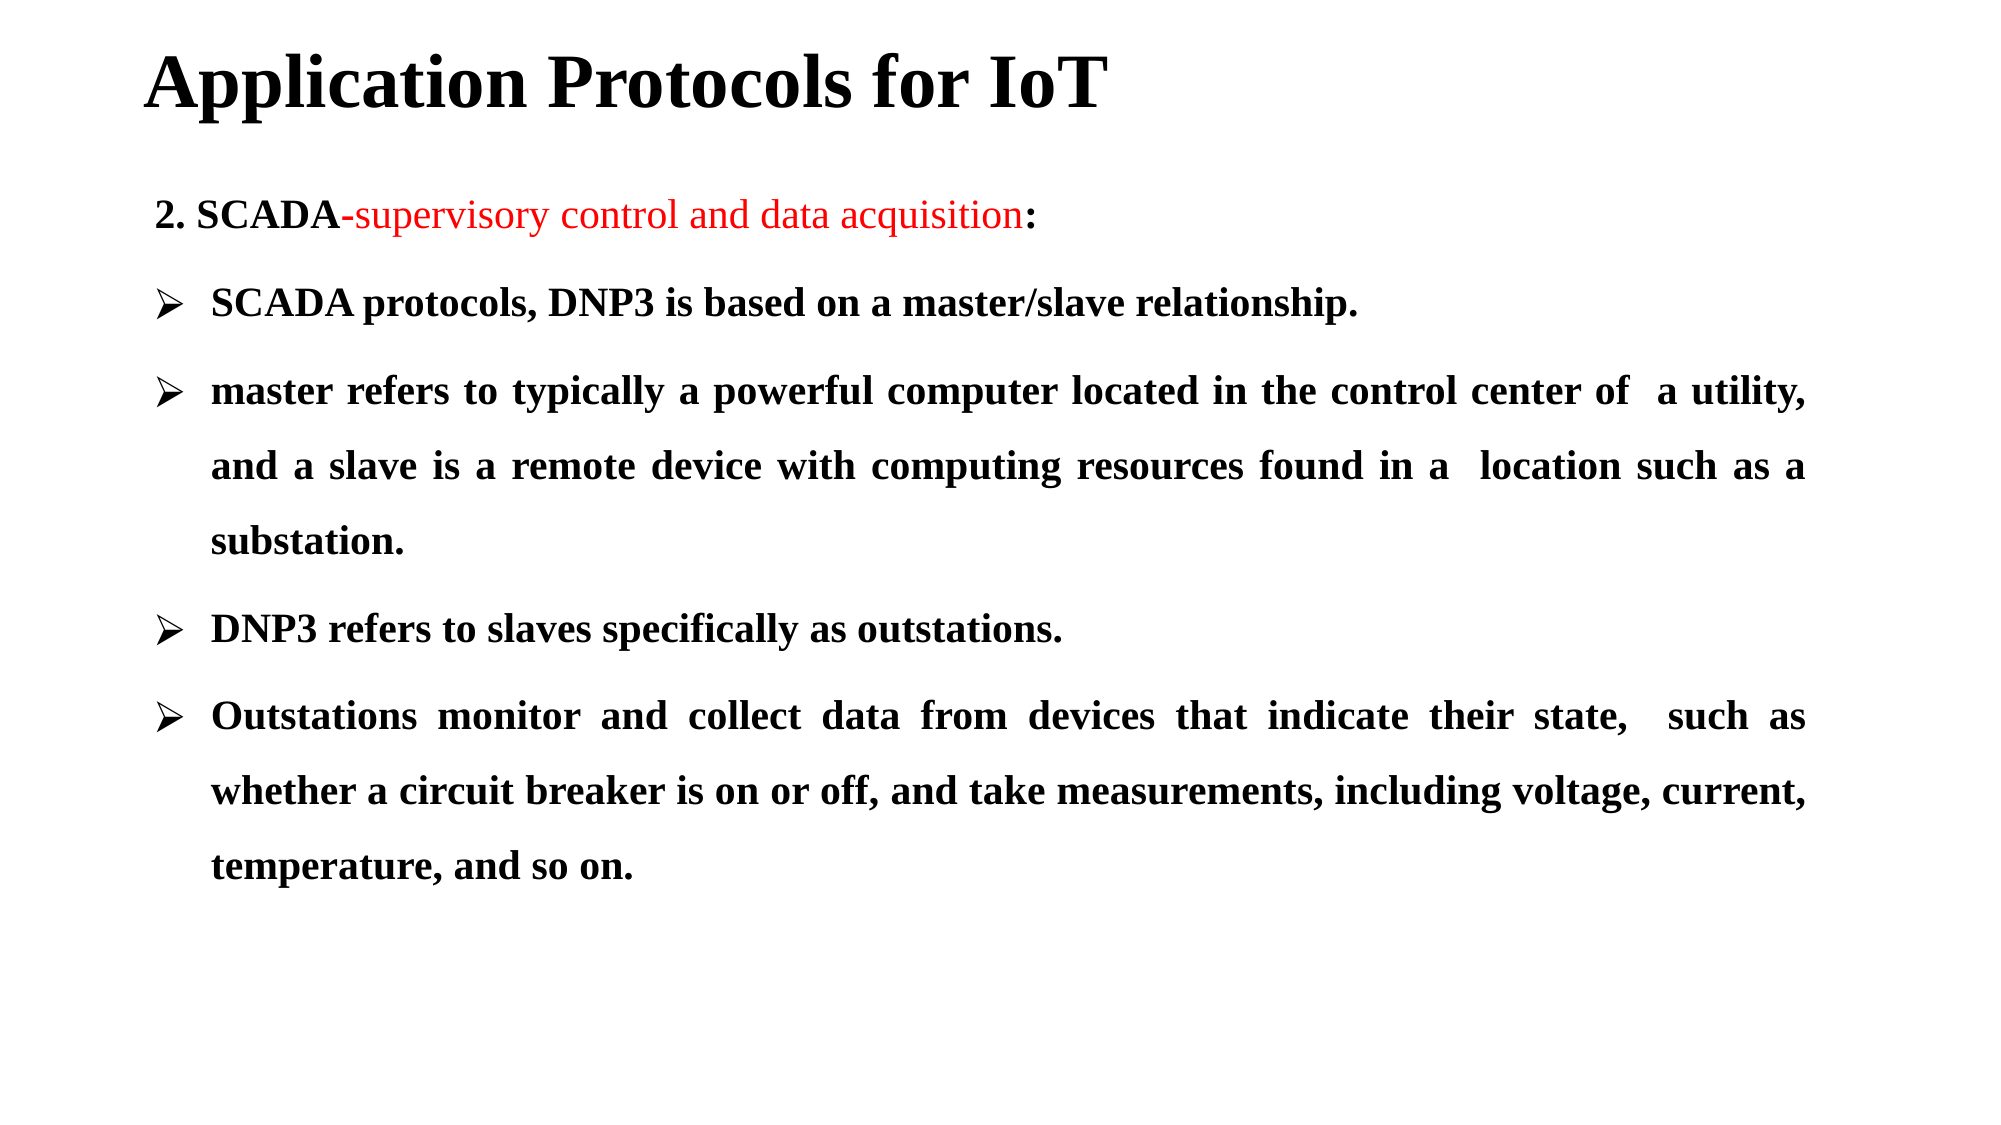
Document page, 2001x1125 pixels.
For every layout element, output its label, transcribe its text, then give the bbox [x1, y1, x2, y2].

title Application Protocols for IoT [126, 22, 1852, 131]
list 2. SCADA-supervisory control and data acquisition: SCADA protocols, DNP3 is based on a master/slave relationship. master refers to typically a powerful computer located in the control center of a utility, and a slave is a remote device with computing resources found in a location such as a substation. DNP3 refers to slaves specifically as outstations. Outstations monitor and collect data from devices that indicate their state, such as whether a circuit breaker is on or off, and take measurements, including voltage, current, temperature, and so on. [137, 154, 1823, 1079]
